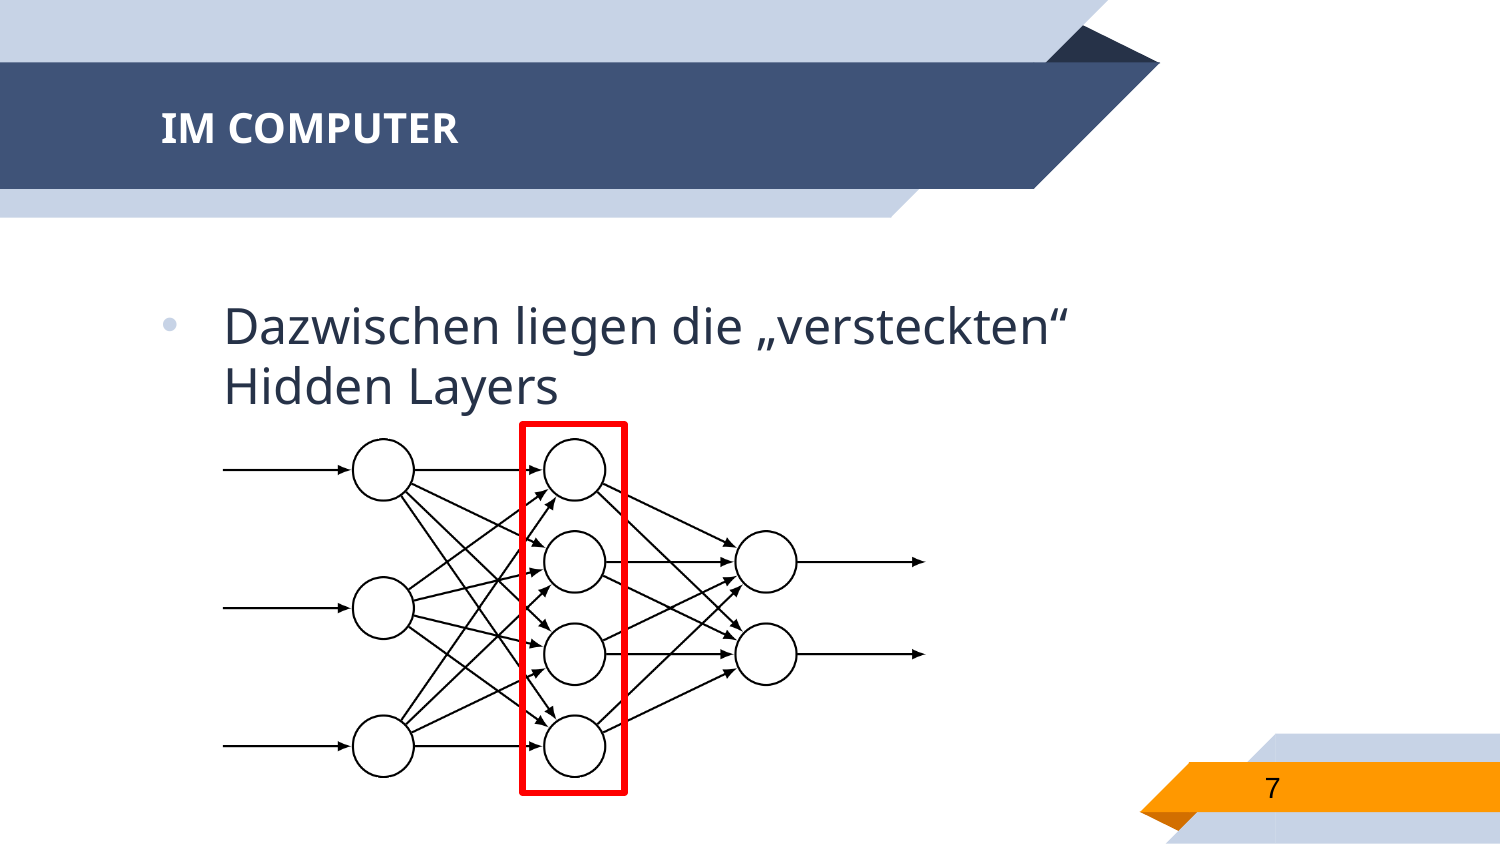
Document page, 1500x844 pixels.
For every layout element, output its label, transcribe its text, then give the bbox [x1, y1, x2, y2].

slide_number 7 [1249, 760, 1494, 813]
title IM COMPUTER [133, 64, 1035, 190]
list Dazwischen liegen die „versteckten“ Hidden Layers [133, 217, 1250, 734]
picture [208, 421, 960, 791]
